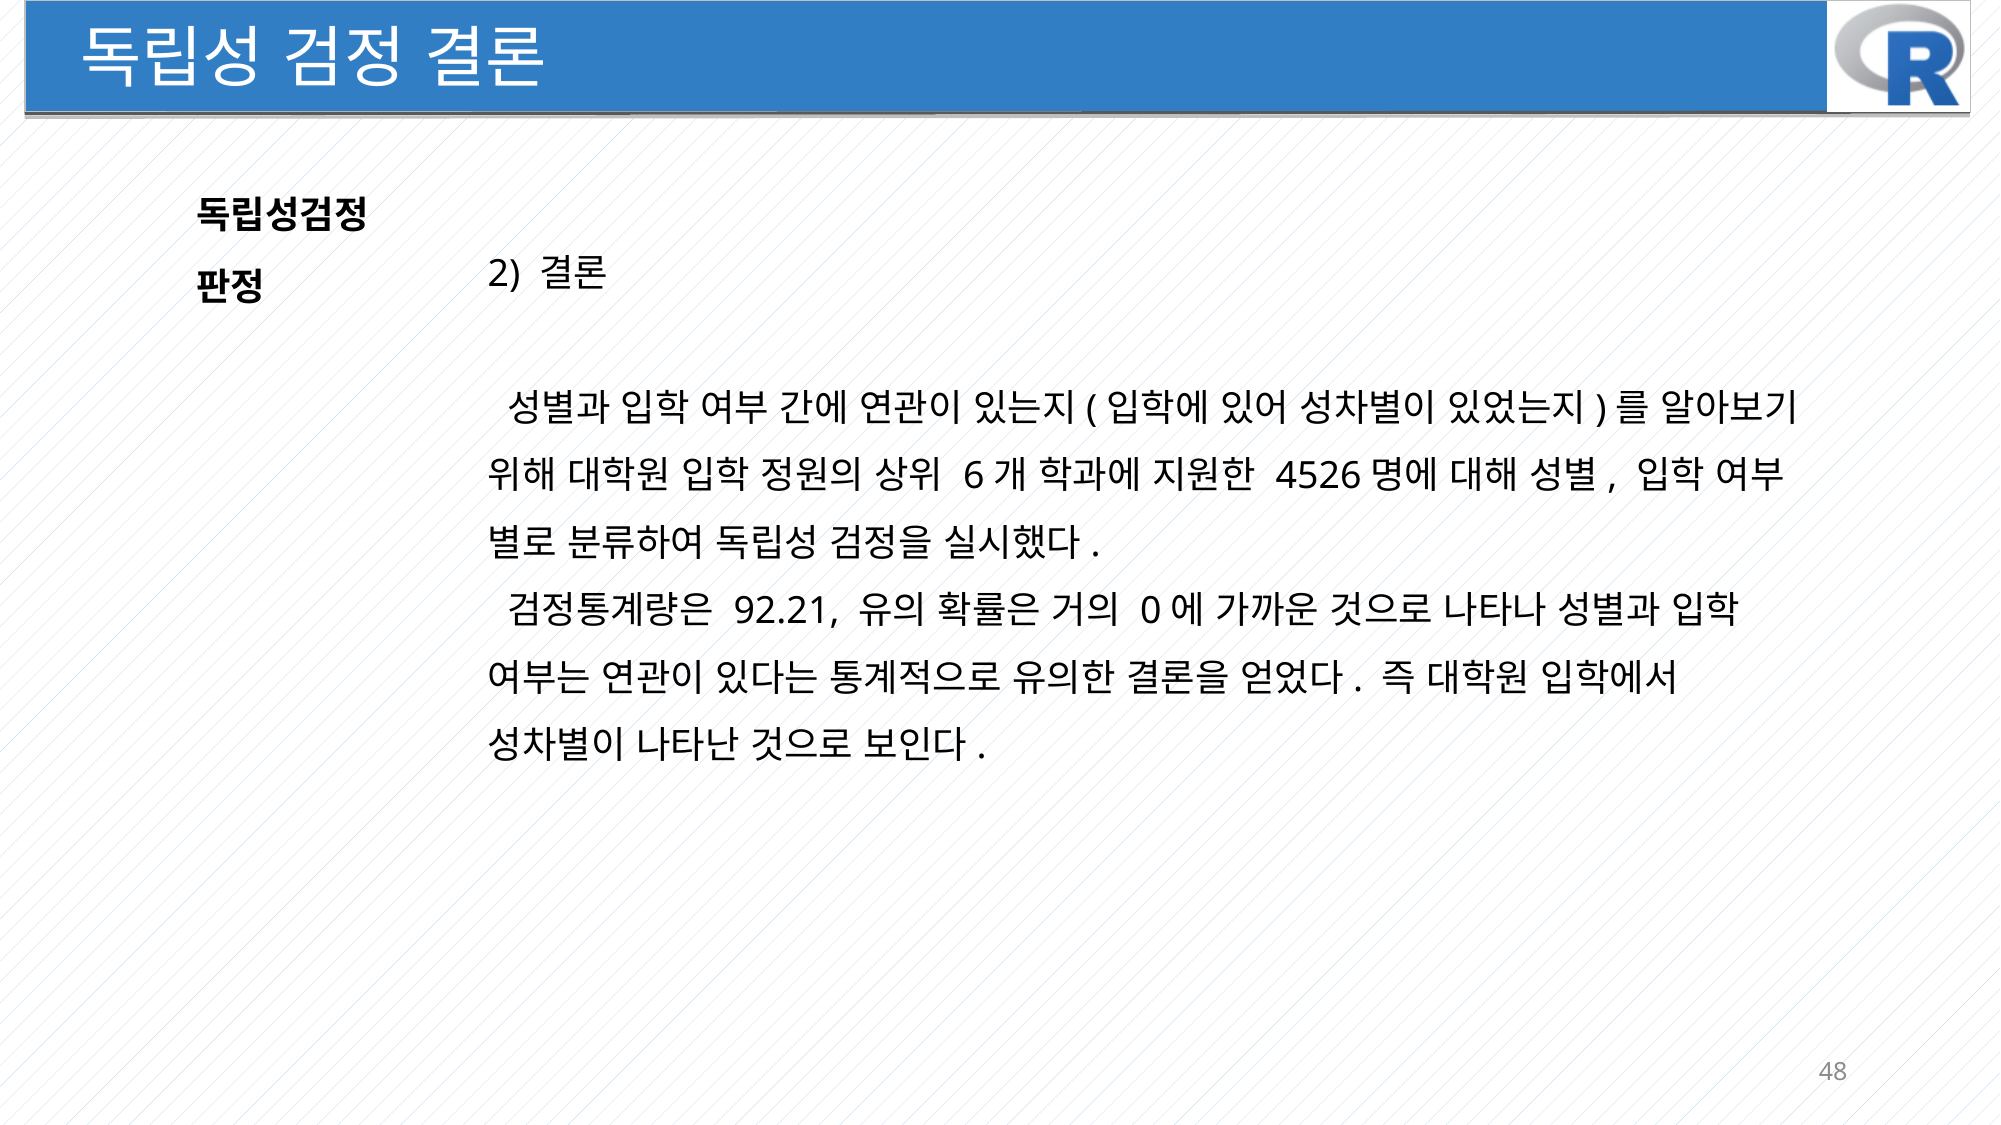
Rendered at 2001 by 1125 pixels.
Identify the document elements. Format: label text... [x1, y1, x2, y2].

table_header [405, 920, 1739, 981]
text_box 독립성검정 판정 [181, 156, 1669, 316]
text_box [670, 213, 2000, 289]
picture [1827, 1, 1970, 112]
text_box 2) 결론 성별과 입학 여부 간에 연관이 있는지(입학에 있어 성차별이 있었는지)를 알아보기 위해 대학원 입학 정원의 상위 6개 학과에 지원한 4526명에 대해 성별, 입학 여부 별로 분류하여 독립성 검정을 실시했다. 검정통계량은 92.21, 유의 확률은 거의 0에 가까운 것으로 나타나 성별과 입학 여부는 연관이 있다는 통계적으로 유의한 결론을 얻었다. 즉 대학원 입학에서 성차별이 나타난 것으로 보인다. [472, 218, 1828, 774]
slide_number 48 [1412, 1042, 1863, 1103]
text_box [1828, 336, 2000, 457]
text_box 독립성 검정 결론 [65, 7, 564, 103]
text_box [405, 336, 472, 457]
text_box [24, 0, 1971, 113]
